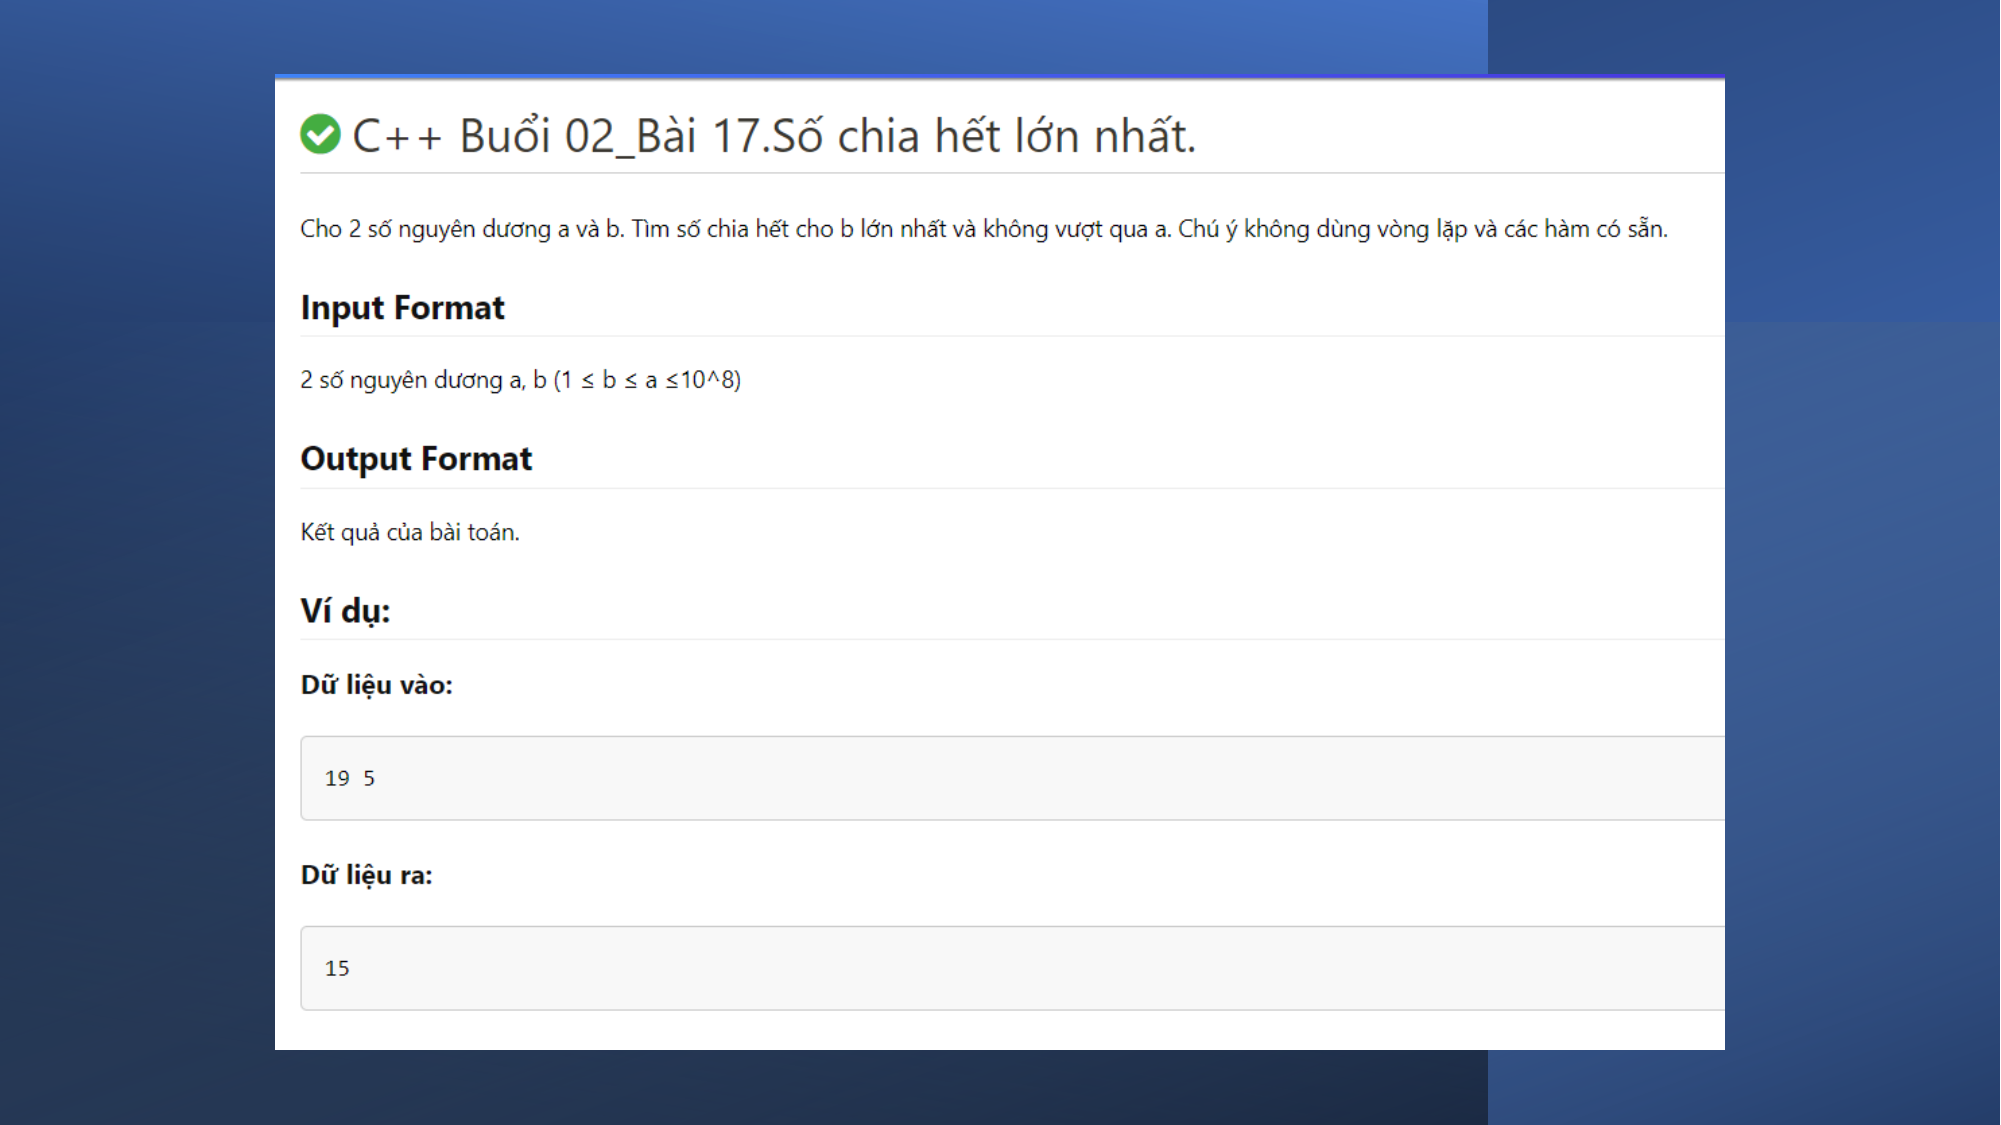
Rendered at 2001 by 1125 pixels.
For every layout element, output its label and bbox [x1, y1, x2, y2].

text_box [1489, 0, 2000, 321]
text_box [0, 0, 1489, 321]
picture [274, 74, 1725, 1050]
text_box [0, 321, 2000, 1125]
